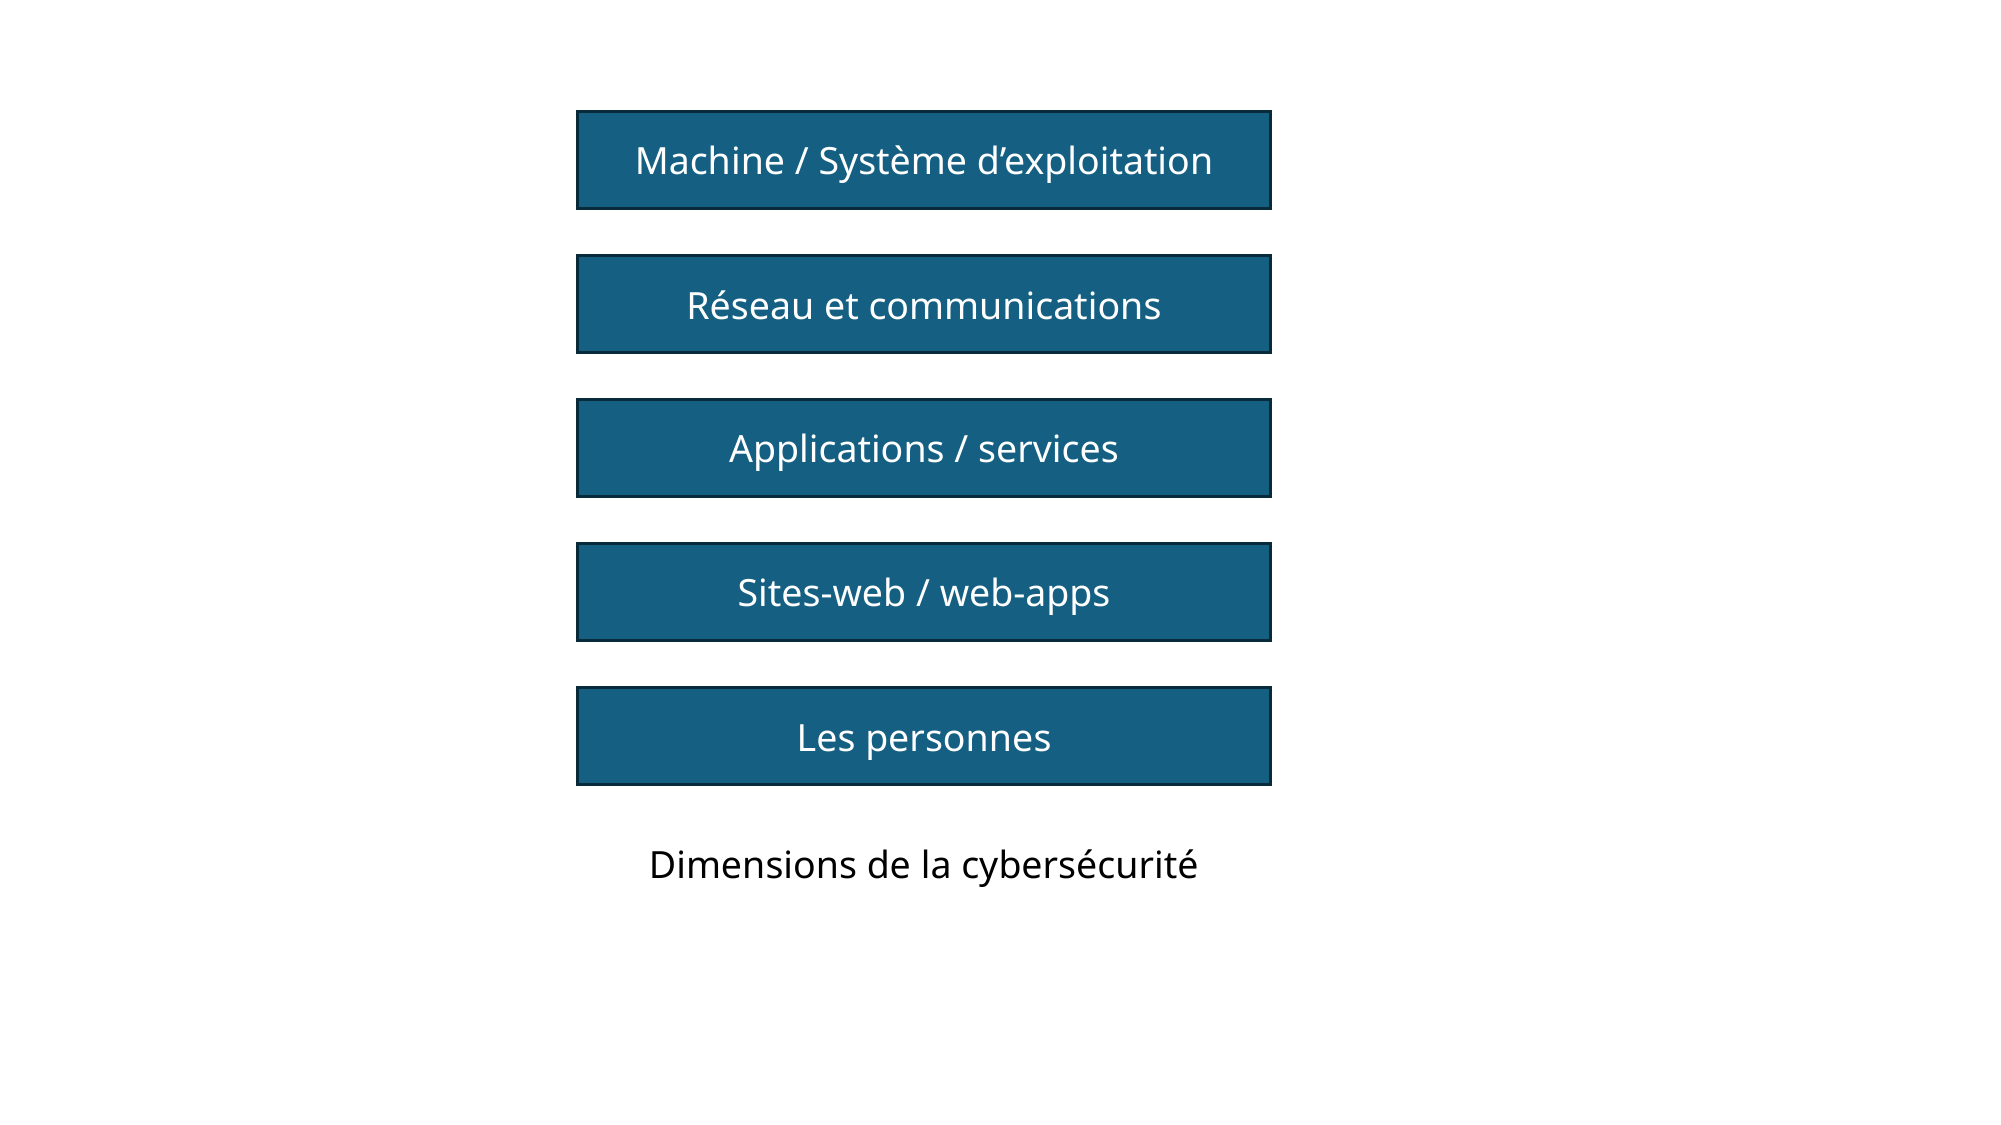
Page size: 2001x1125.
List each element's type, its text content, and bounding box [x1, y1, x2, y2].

text_box Machine / Système d’exploitation [576, 110, 1272, 210]
text_box Sites-web / web-apps [576, 542, 1272, 642]
text_box Dimensions de la cybersécurité [634, 833, 1214, 893]
text_box Les personnes [576, 686, 1272, 786]
text_box Réseau et communications [576, 254, 1272, 354]
text_box Applications / services [576, 398, 1272, 498]
